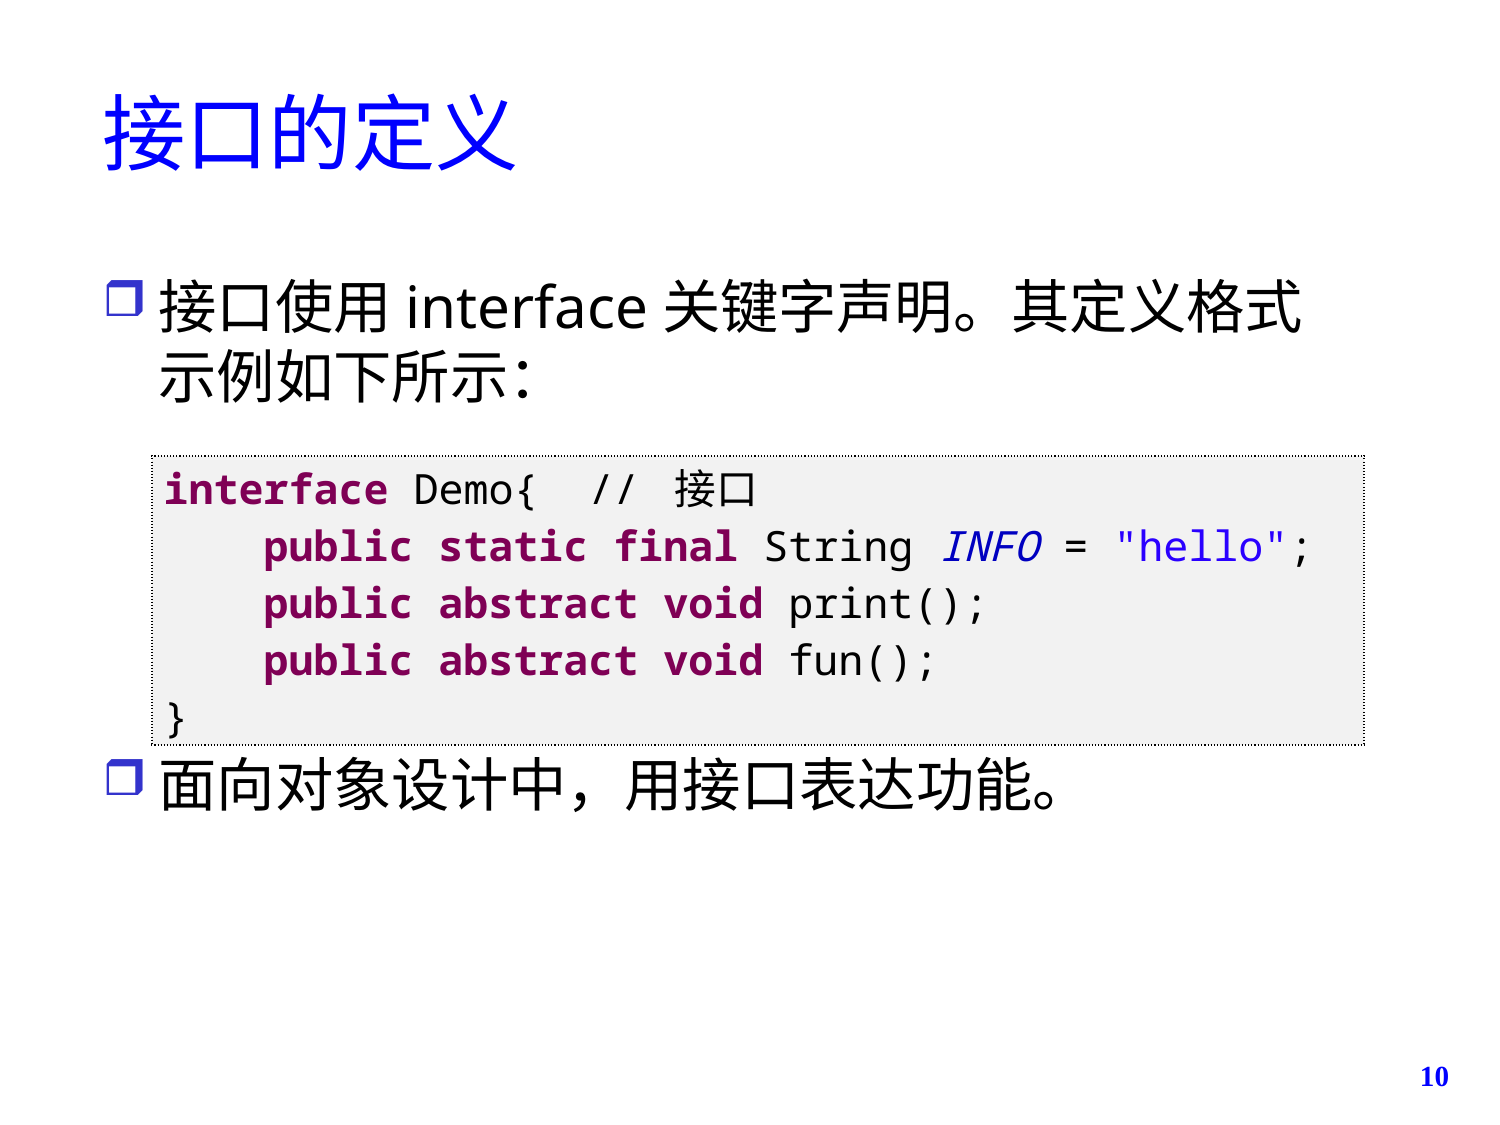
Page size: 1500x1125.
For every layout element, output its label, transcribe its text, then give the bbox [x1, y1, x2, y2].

title 接口的定义 [87, 37, 1363, 225]
slide_number 10 [1364, 1049, 1465, 1125]
list 接口使用interface关键字声明。其定义格式示例如下所示： 面向对象设计中，用接口表达功能。 [87, 262, 1363, 433]
table_header interface Demo{ // 接口 public static final String INFO = "hello"; public abstract void print(); public abstract void fun(); } [152, 456, 1364, 745]
